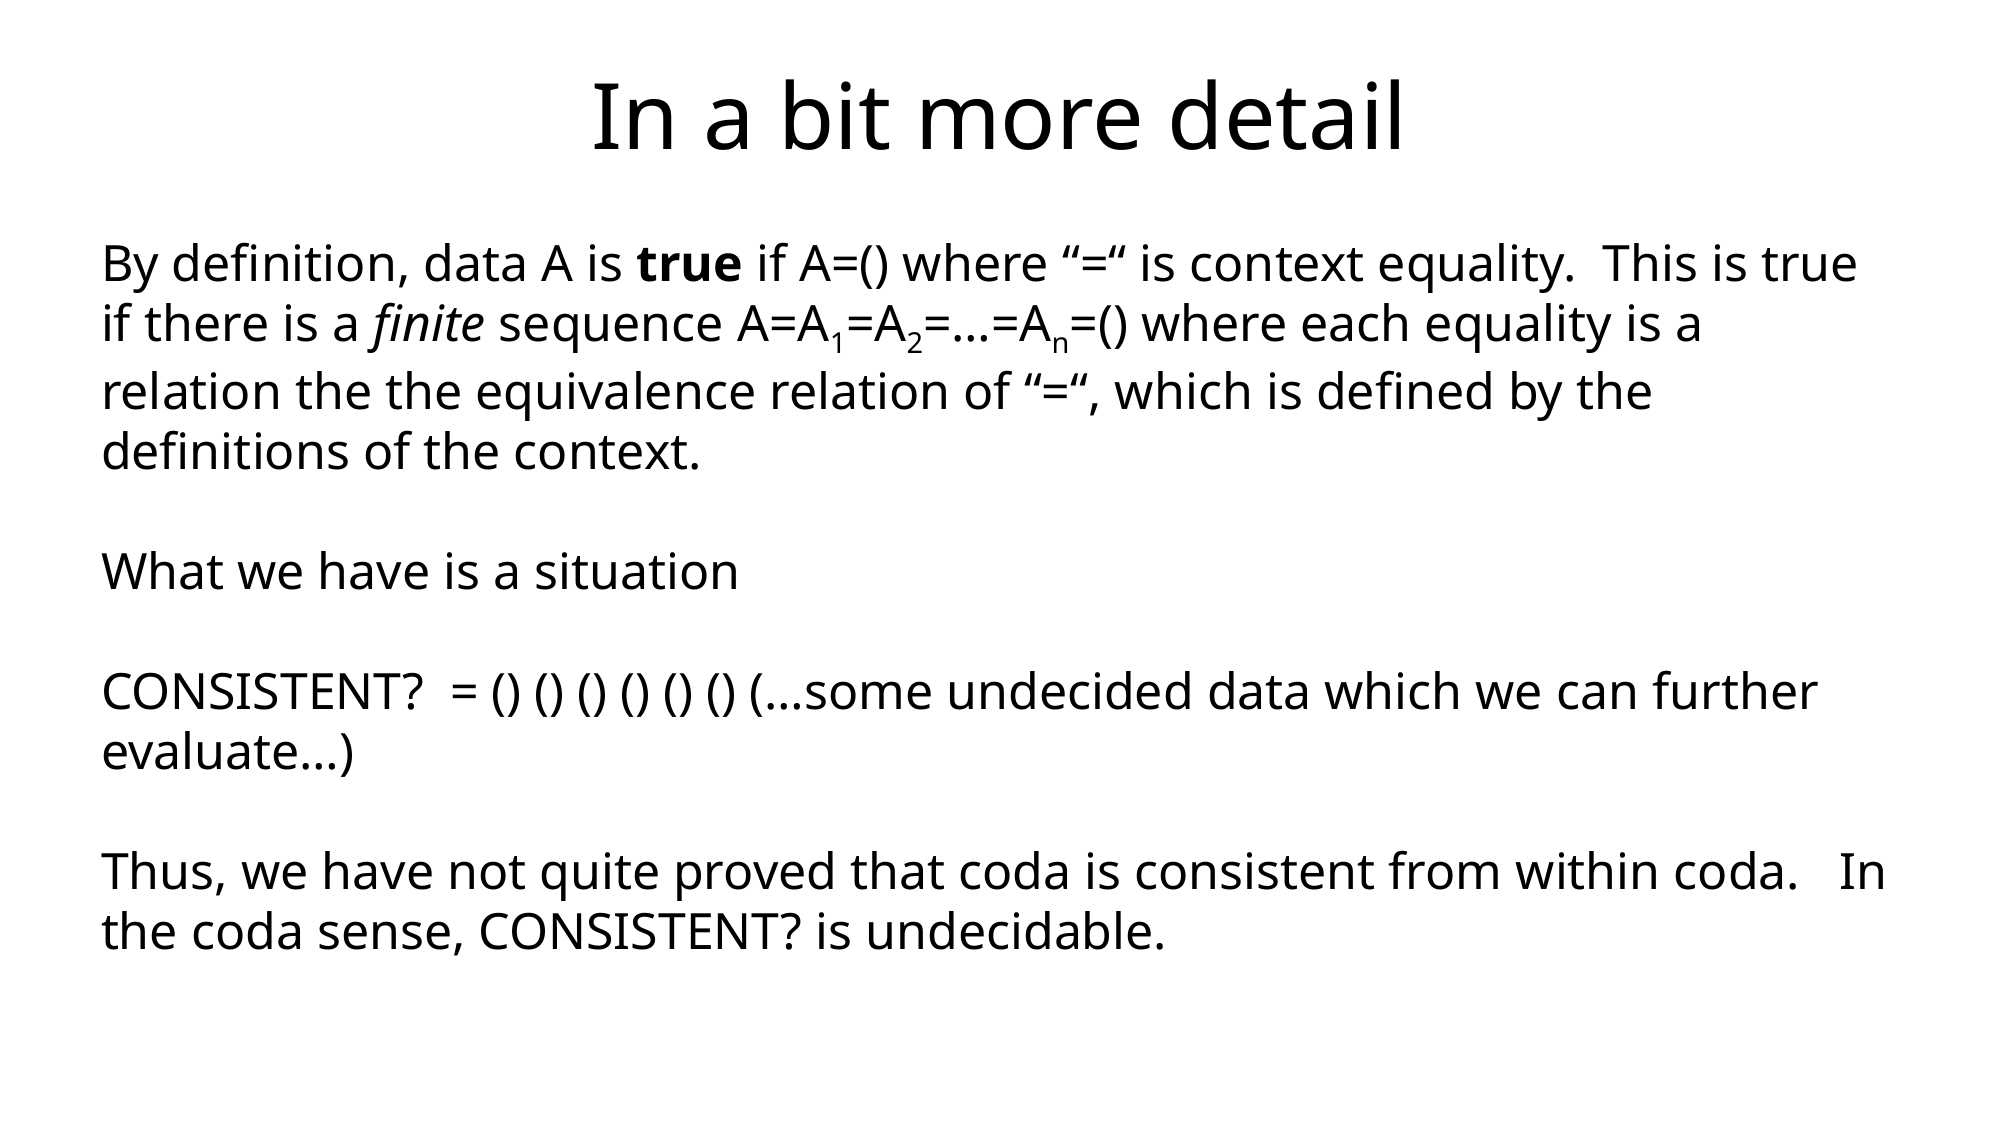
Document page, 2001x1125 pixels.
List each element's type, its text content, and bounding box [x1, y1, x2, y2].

text_box By definition, data A is true if A=() where “=“ is context equality. This is true if there is a finite sequence A=A1=A2=…=An=() where each equality is a relation the the equivalence relation of “=“, which is defined by the definitions of the context. What we have is a situation CONSISTENT? = () () () () () () (…some undecided data which we can further evaluate…) Thus, we have not quite proved that coda is consistent from within coda. In the coda sense, CONSISTENT? is undecidable. [86, 223, 1905, 967]
text_box In a bit more detail [0, 50, 2000, 176]
